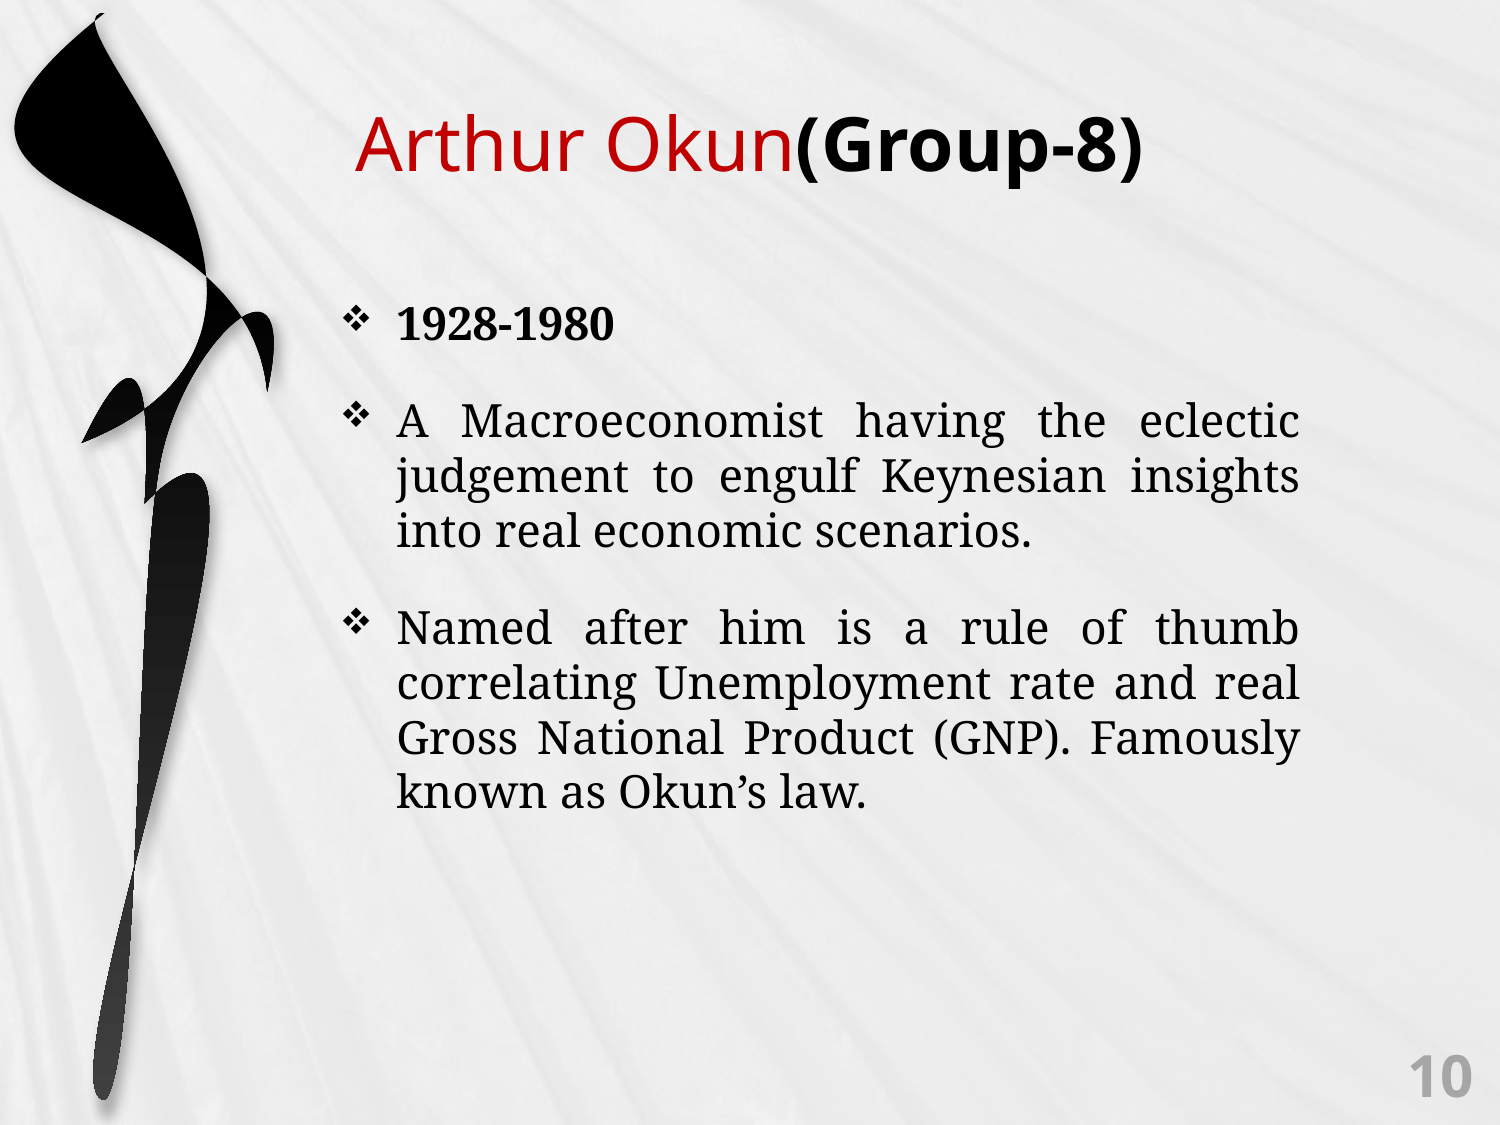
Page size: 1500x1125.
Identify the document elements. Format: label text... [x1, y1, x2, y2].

list 1928-1980 A Macroeconomist having the eclectic judgement to engulf Keynesian insights into real economic scenarios. Named after him is a rule of thumb correlating Unemployment rate and real Gross National Product (GNP). Famously known as Okun’s law. [324, 287, 1316, 1005]
slide_number 10 [1316, 1018, 1489, 1125]
title Arthur Okun(Group-8) [75, 12, 1425, 272]
